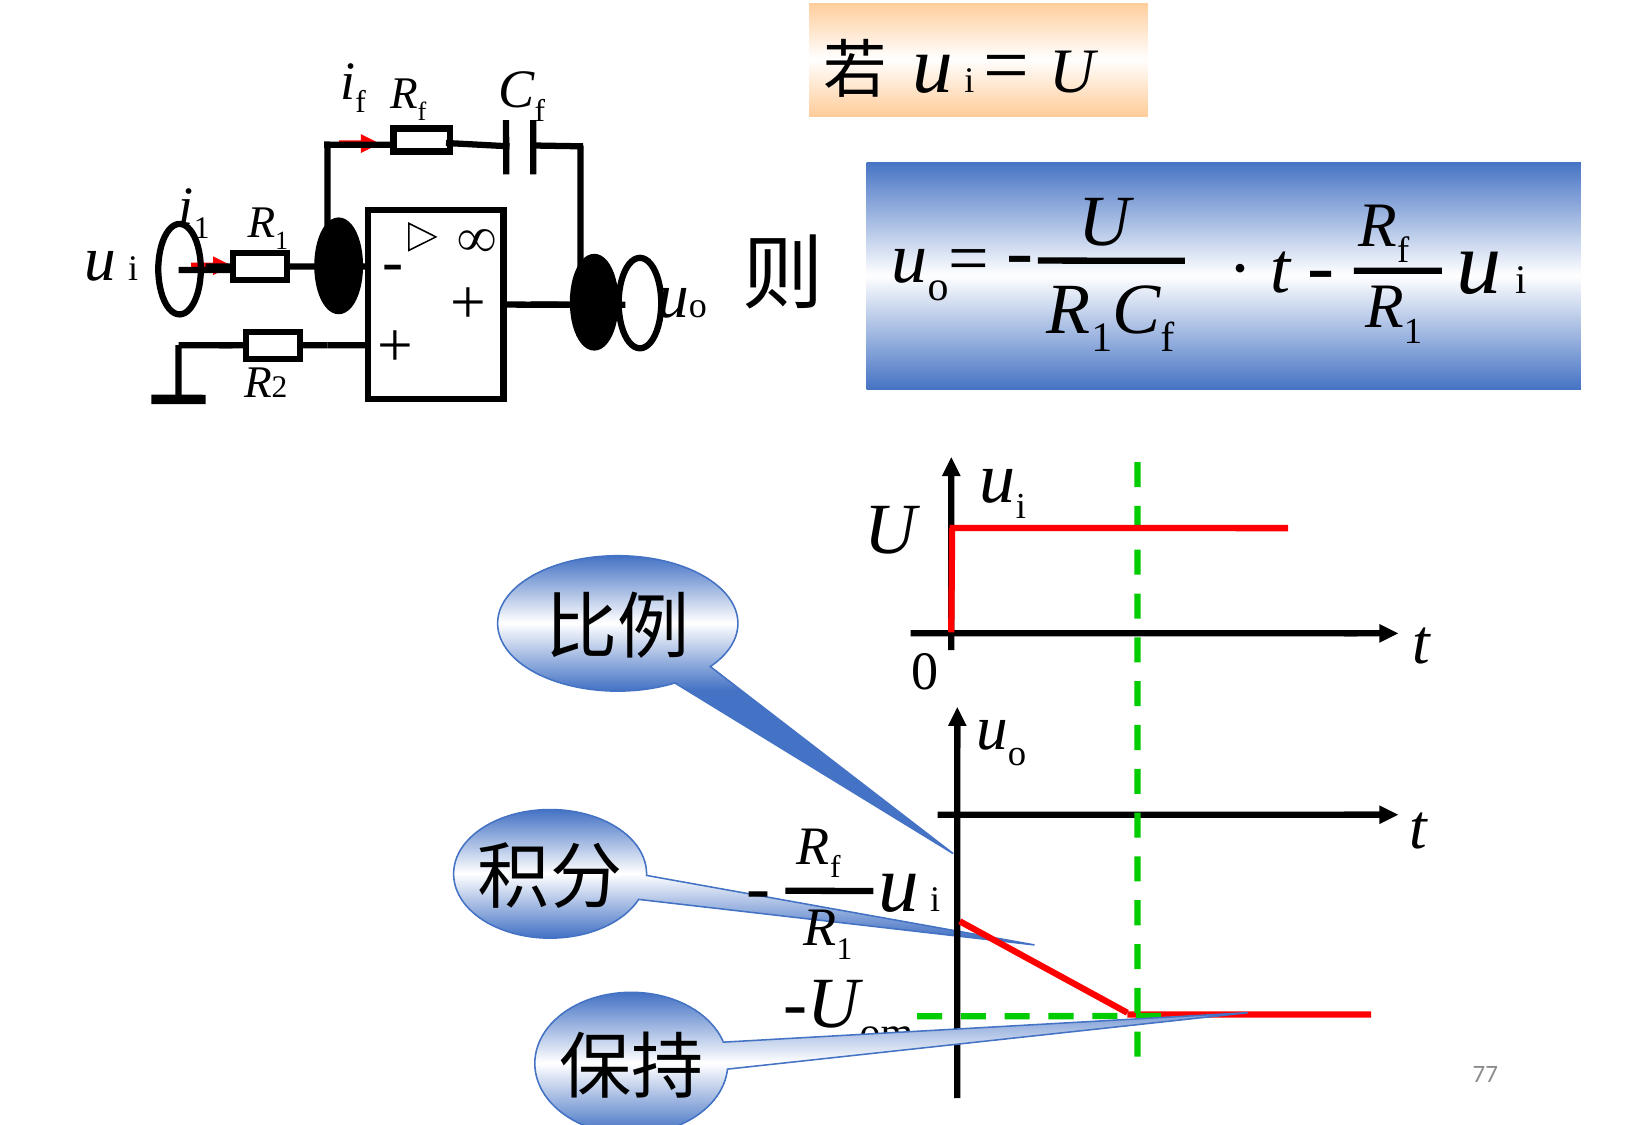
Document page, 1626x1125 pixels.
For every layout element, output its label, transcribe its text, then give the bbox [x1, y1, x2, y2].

text_box -Uom [803, 1047, 937, 1062]
text_box 积分 [453, 809, 731, 939]
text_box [731, 802, 1009, 965]
text_box 若 u i = U [809, 3, 1148, 117]
text_box 则 [751, 213, 843, 326]
slide_number 77 [1147, 1042, 1514, 1103]
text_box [70, 37, 751, 467]
text_box 比例 [497, 555, 887, 802]
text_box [849, 423, 1466, 709]
text_box -Uom [768, 965, 937, 1039]
text_box 保持 [534, 992, 937, 1125]
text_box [876, 165, 1571, 357]
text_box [937, 709, 1463, 1099]
text_box [866, 162, 1581, 390]
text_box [959, 921, 1372, 1015]
